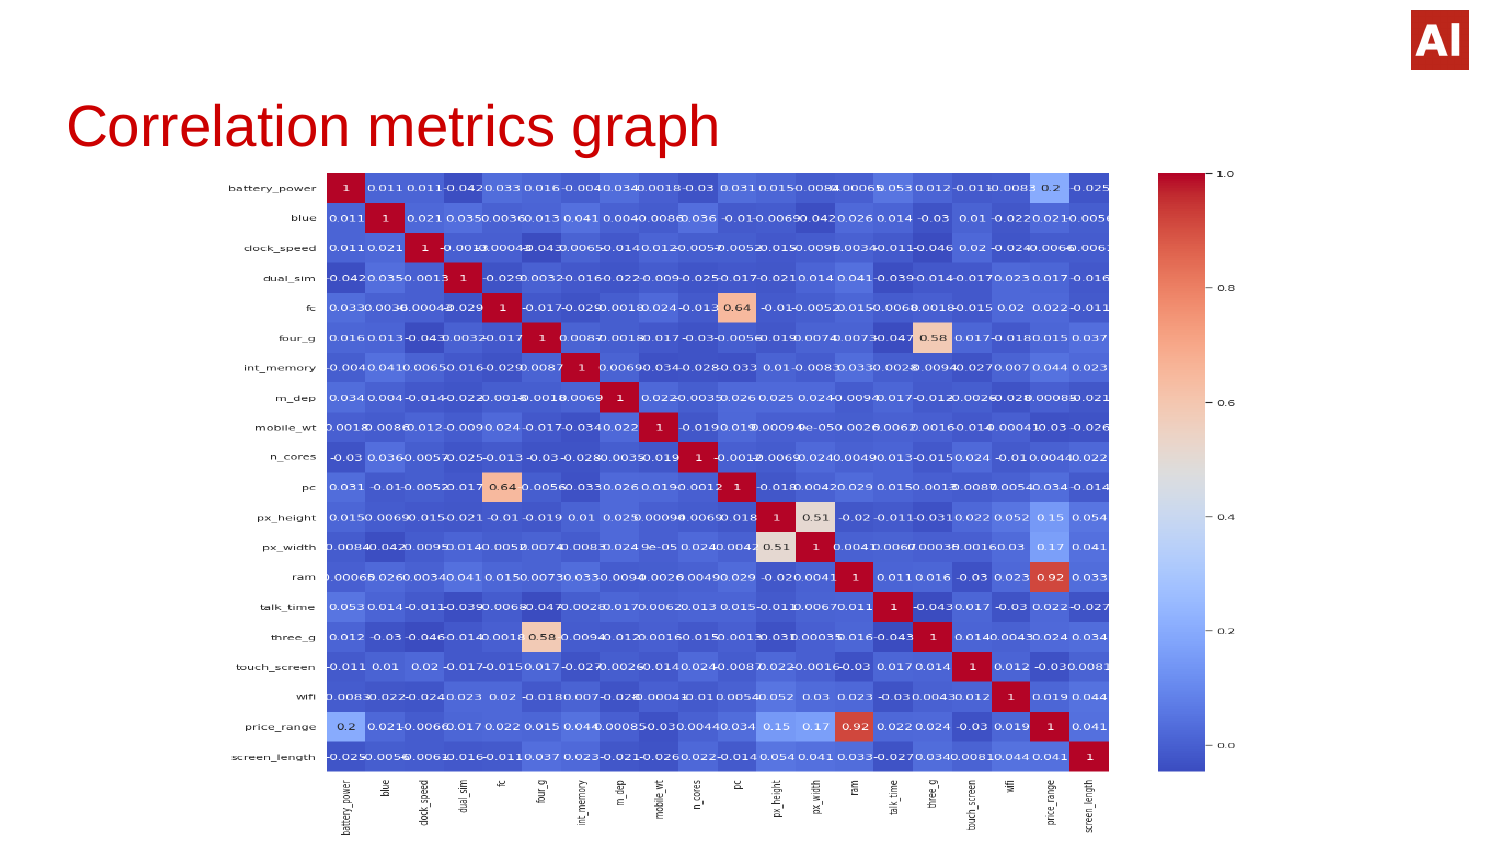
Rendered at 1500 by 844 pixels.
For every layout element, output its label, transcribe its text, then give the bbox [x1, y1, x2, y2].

picture [1411, 10, 1469, 70]
title Correlation metrics graph [51, 72, 1449, 167]
picture [221, 166, 1243, 839]
